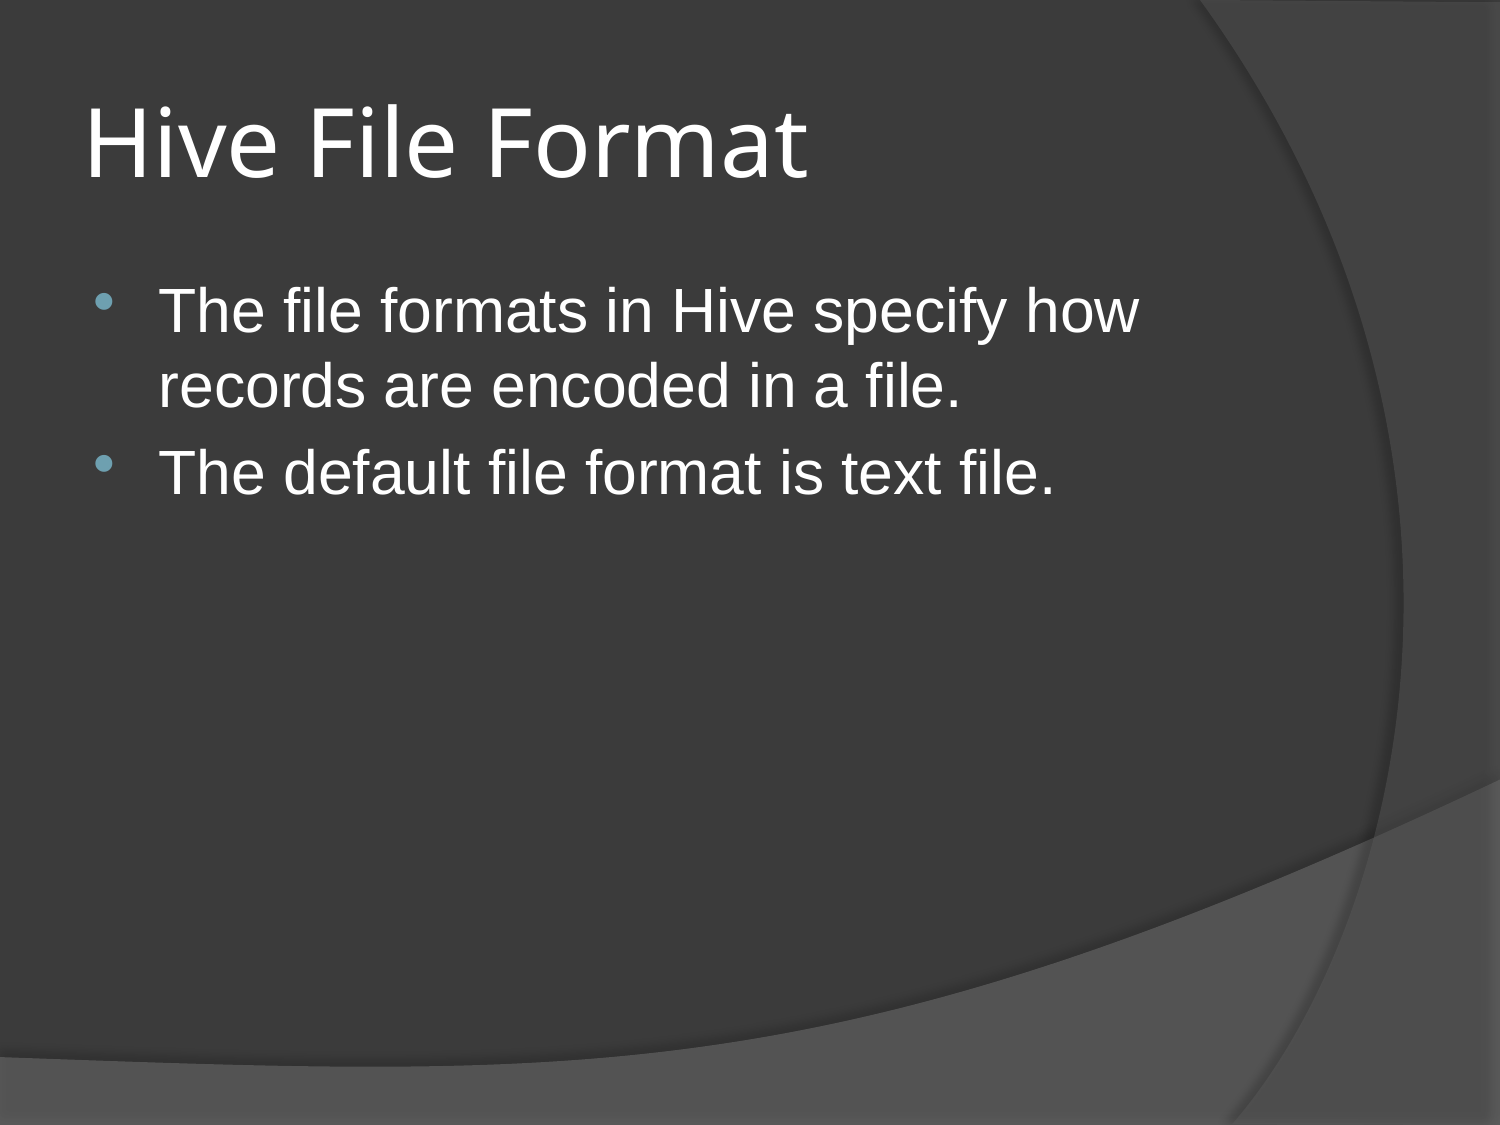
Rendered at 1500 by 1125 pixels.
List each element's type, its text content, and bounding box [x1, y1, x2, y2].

title Hive File Format [75, 45, 1300, 233]
list The file formats in Hive specify how records are encoded in a file. The default file format is text file. [75, 262, 1300, 1005]
